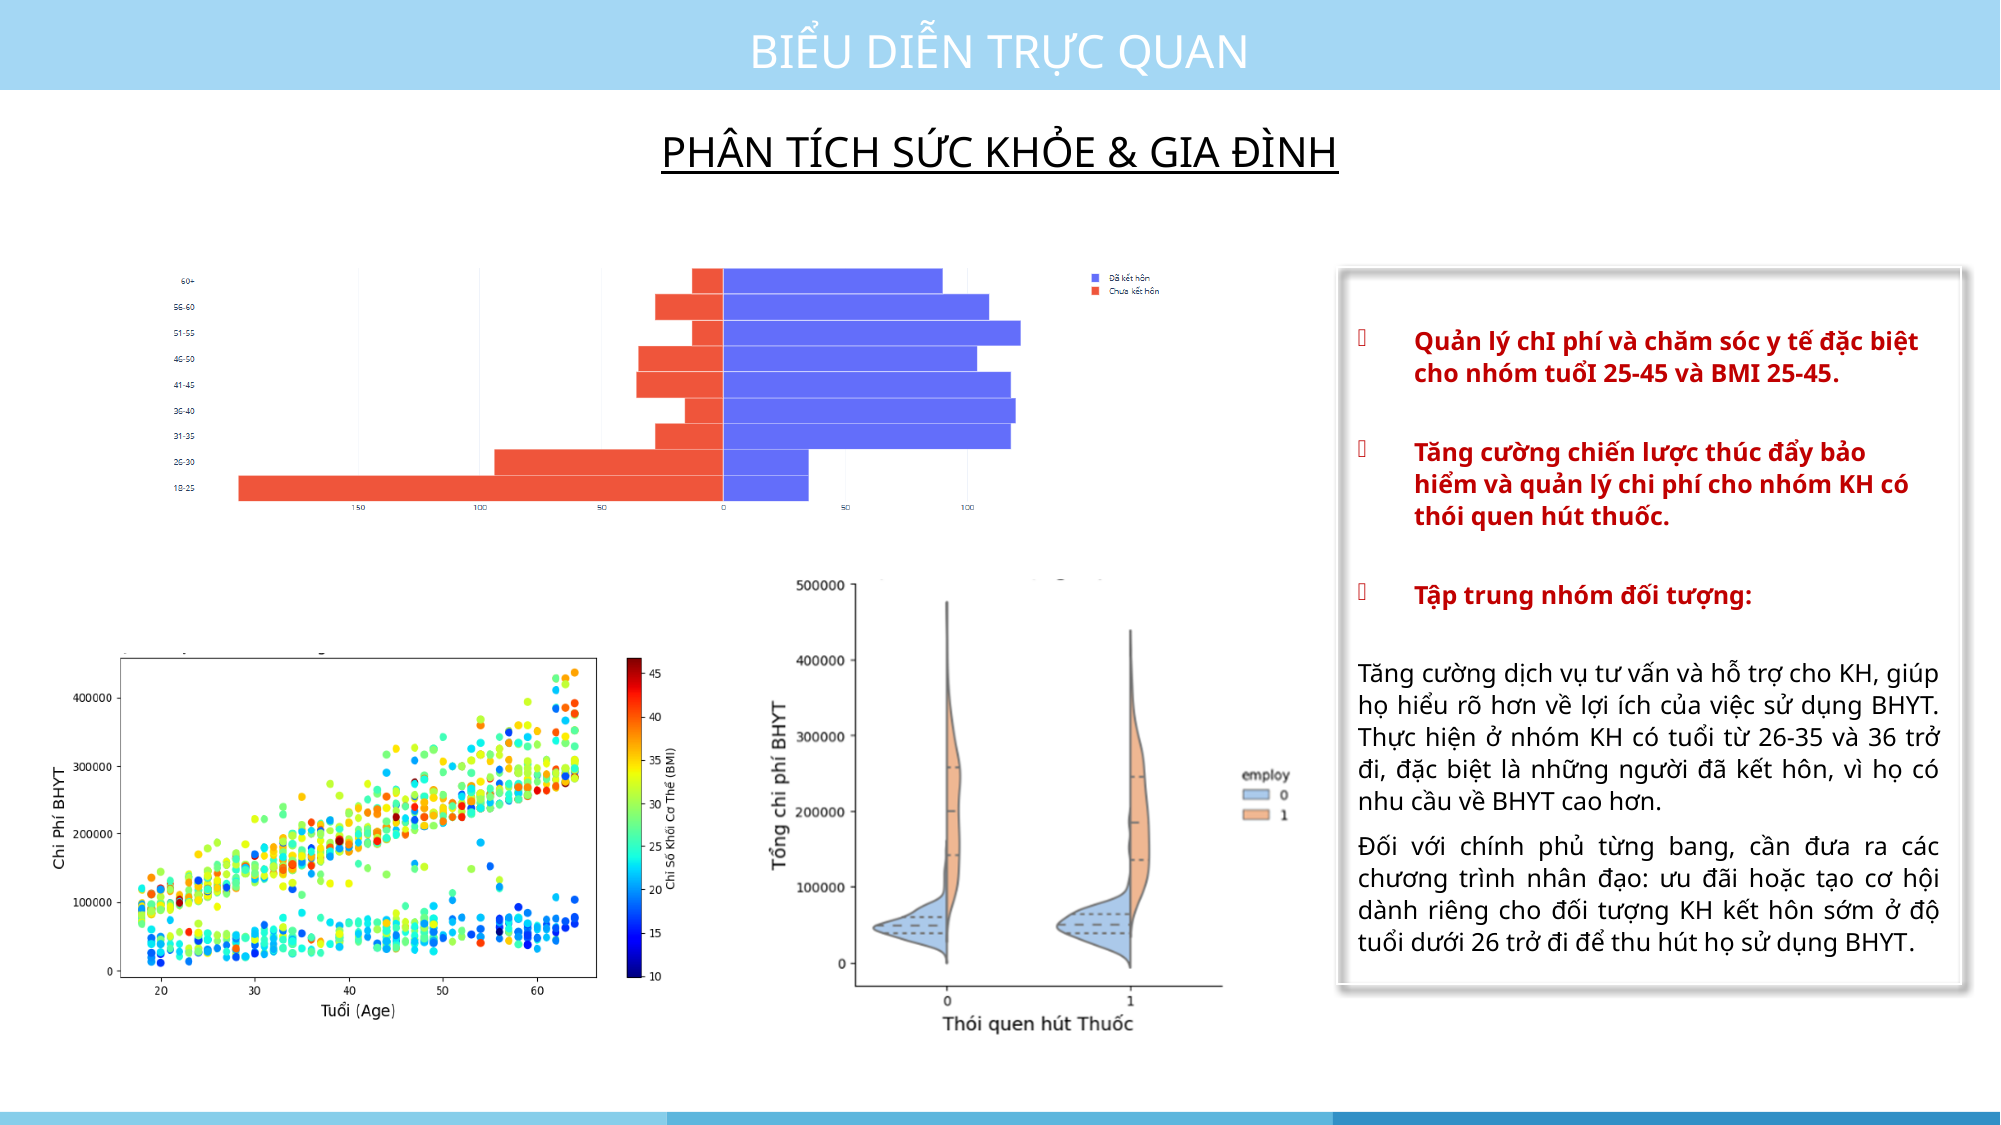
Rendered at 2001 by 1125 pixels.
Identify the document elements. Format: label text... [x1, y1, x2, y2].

text_box BIỂU DIỄN TRỰC QUAN [616, 15, 1384, 85]
text_box PHÂN TÍCH SỨC KHỎE & GIA ĐÌNH [0, 118, 2000, 184]
text_box [1336, 266, 1962, 985]
text_box [1332, 1111, 2000, 1125]
text_box [0, 0, 2000, 91]
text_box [38, 261, 1293, 1036]
text_box [665, 1111, 1332, 1125]
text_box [1343, 316, 1955, 936]
text_box [0, 1111, 665, 1125]
